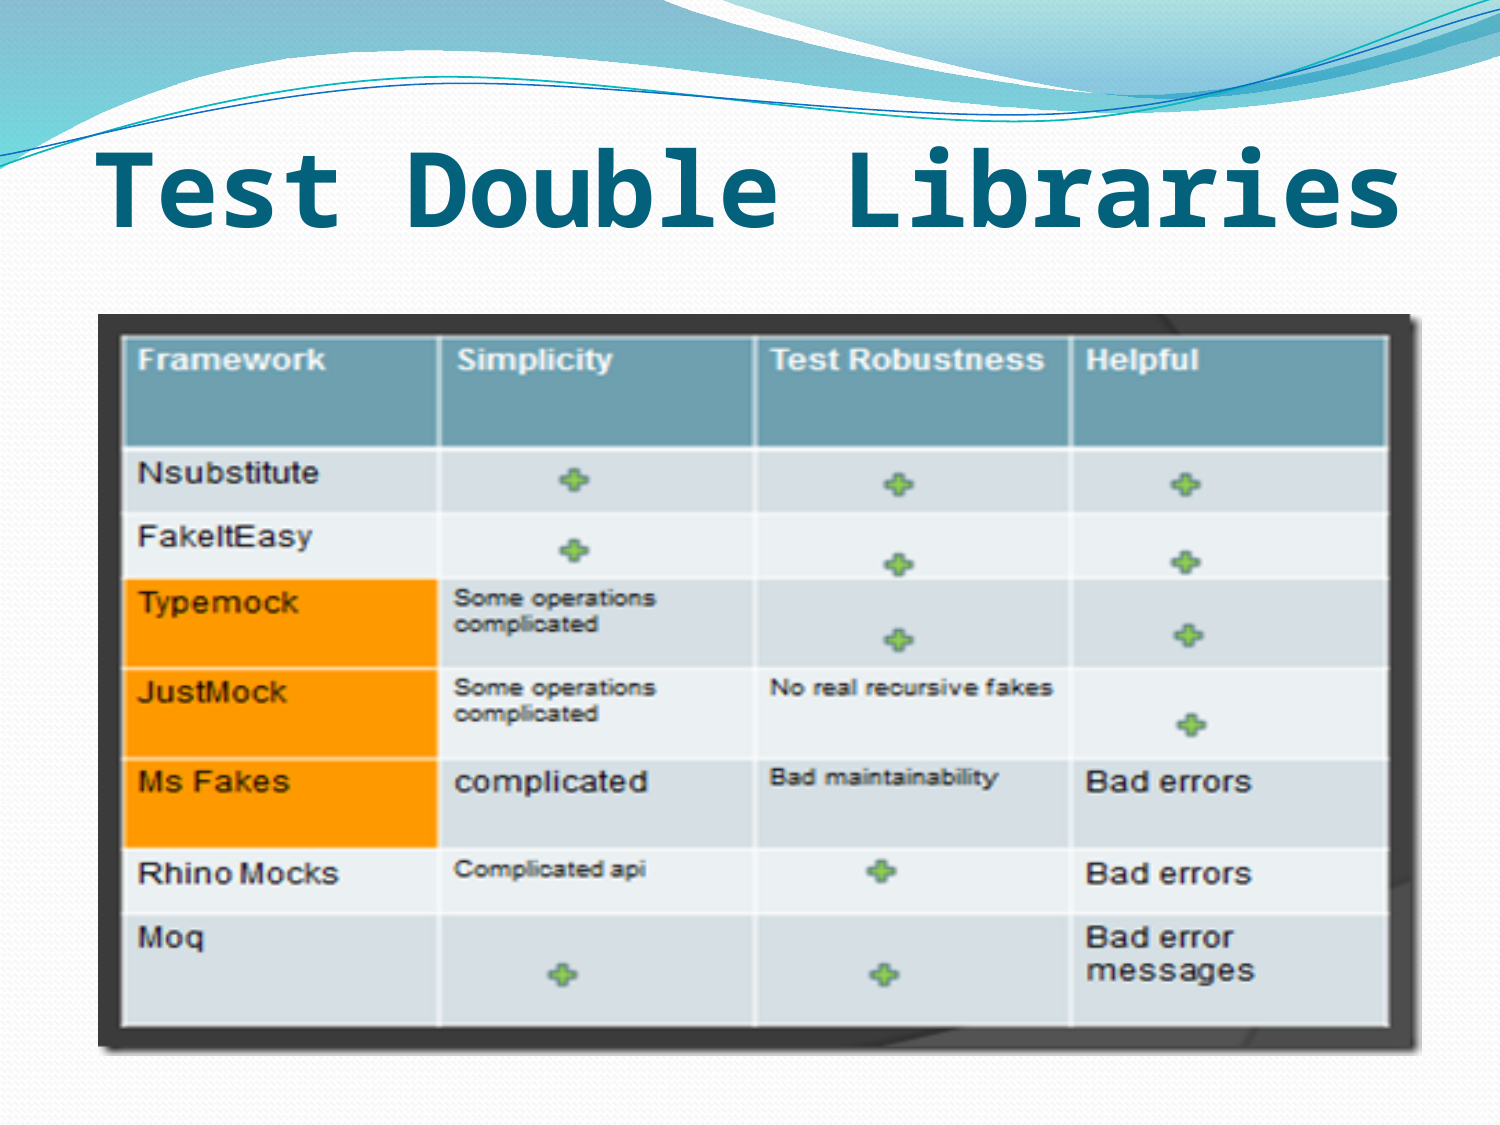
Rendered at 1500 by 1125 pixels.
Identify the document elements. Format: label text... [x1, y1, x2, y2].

picture [98, 314, 1423, 1056]
title Test Double Libraries [75, 115, 1425, 303]
